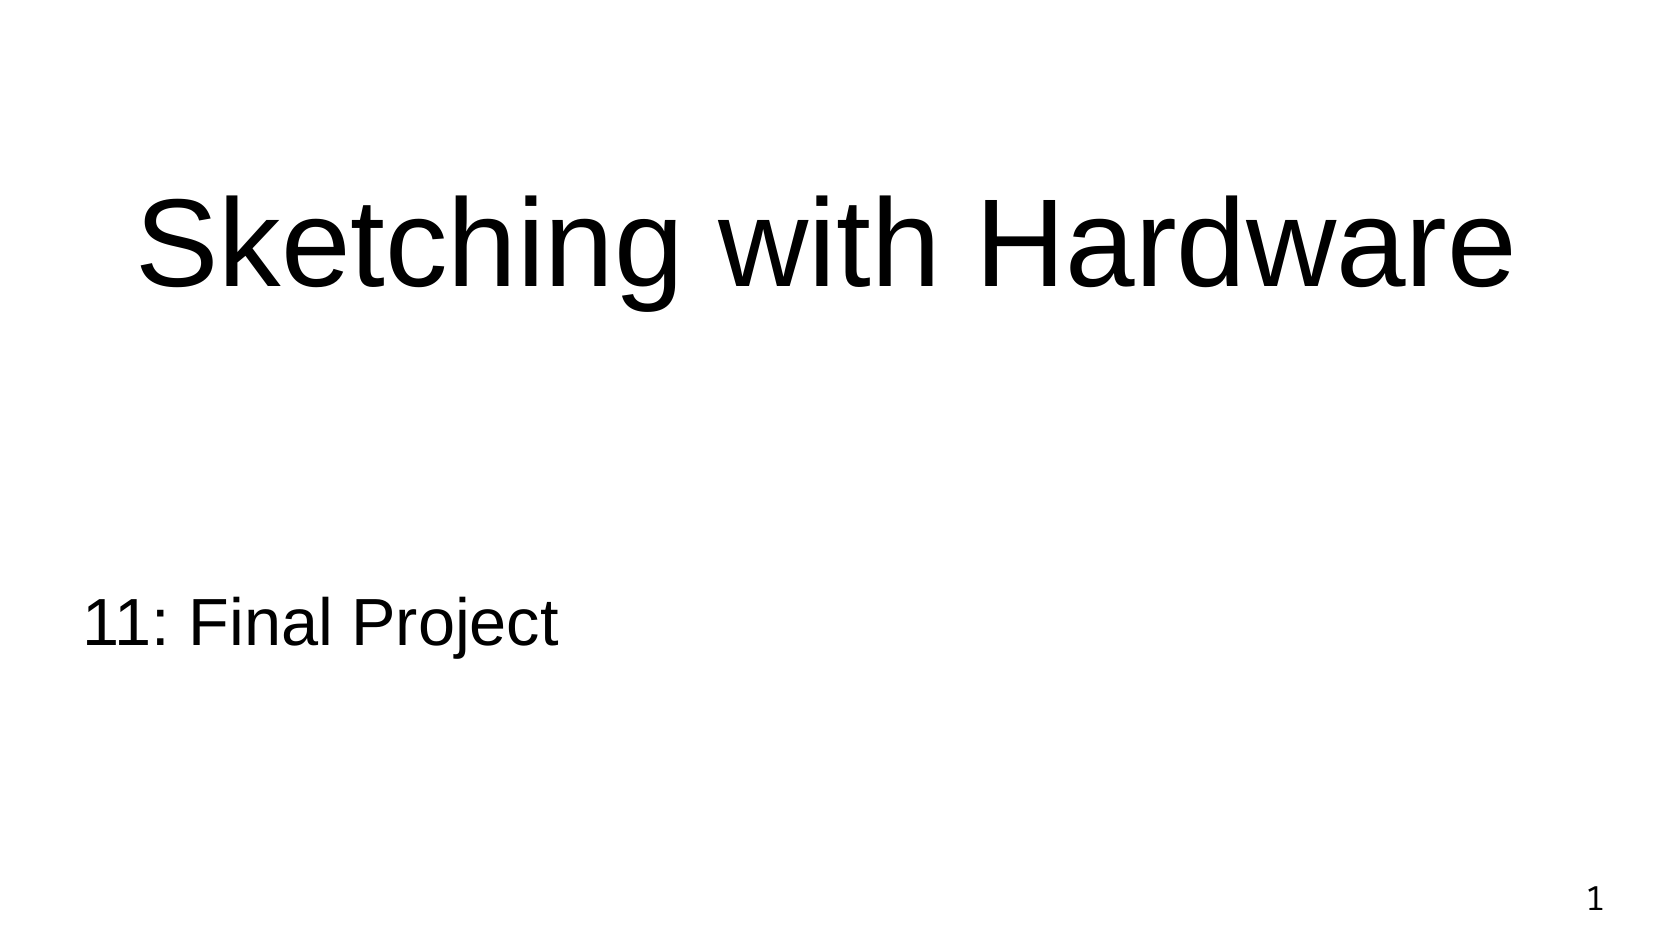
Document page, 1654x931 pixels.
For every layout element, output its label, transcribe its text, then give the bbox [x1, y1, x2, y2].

text_box 11: Final Project [82, 578, 1571, 659]
text_box Sketching with Hardware [82, 160, 1571, 312]
